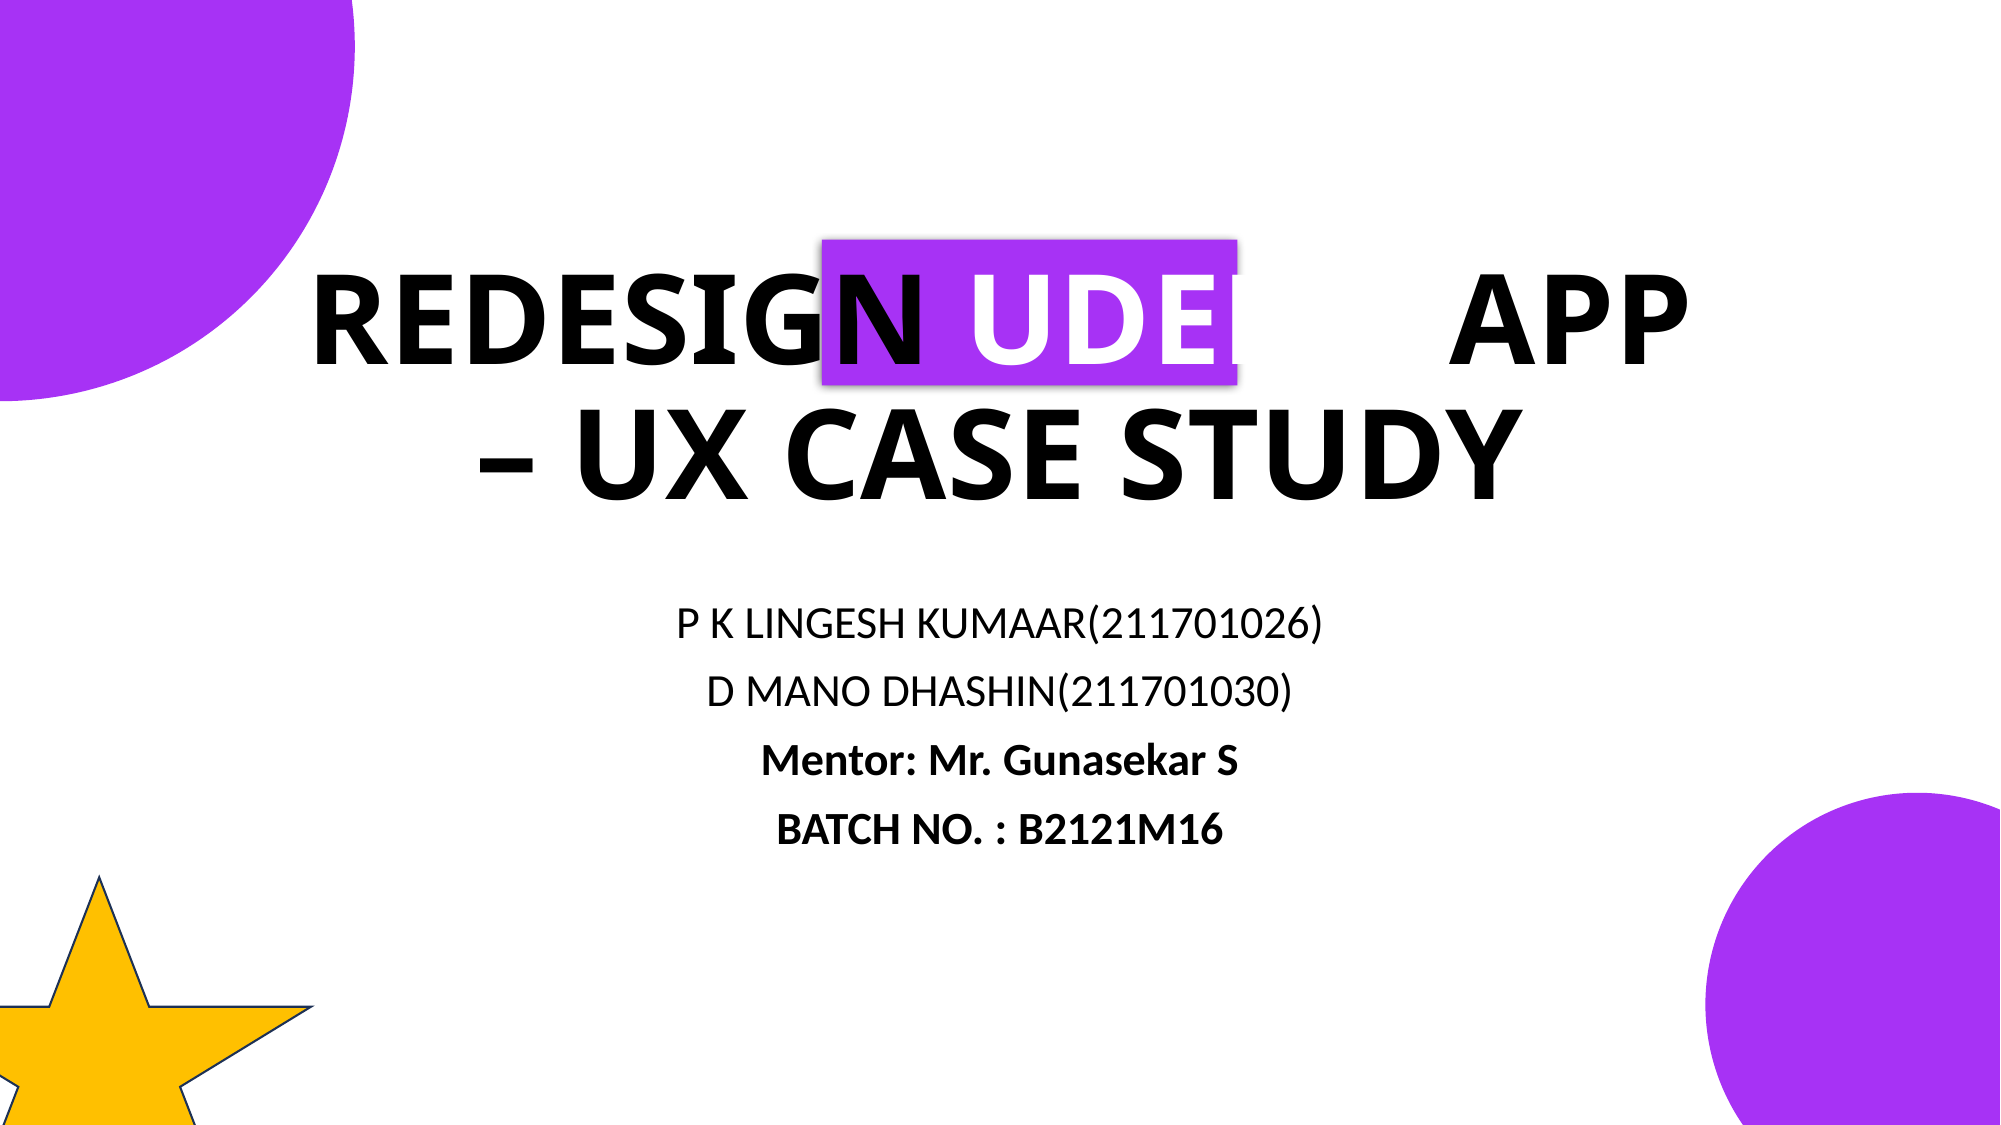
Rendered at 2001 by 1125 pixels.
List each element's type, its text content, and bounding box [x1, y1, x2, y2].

text_box [0, 0, 356, 403]
subtitle P K LINGESH KUMAAR(211701026) D MANO DHASHIN(211701030) Mentor: Mr. Gunasekar S BATCH NO. : B2121M16 [249, 590, 1750, 863]
text_box [0, 874, 315, 1125]
text_box [1704, 791, 2000, 1125]
title REDESIGN UDEMY APP – UX CASE STUDY [249, 142, 1750, 535]
